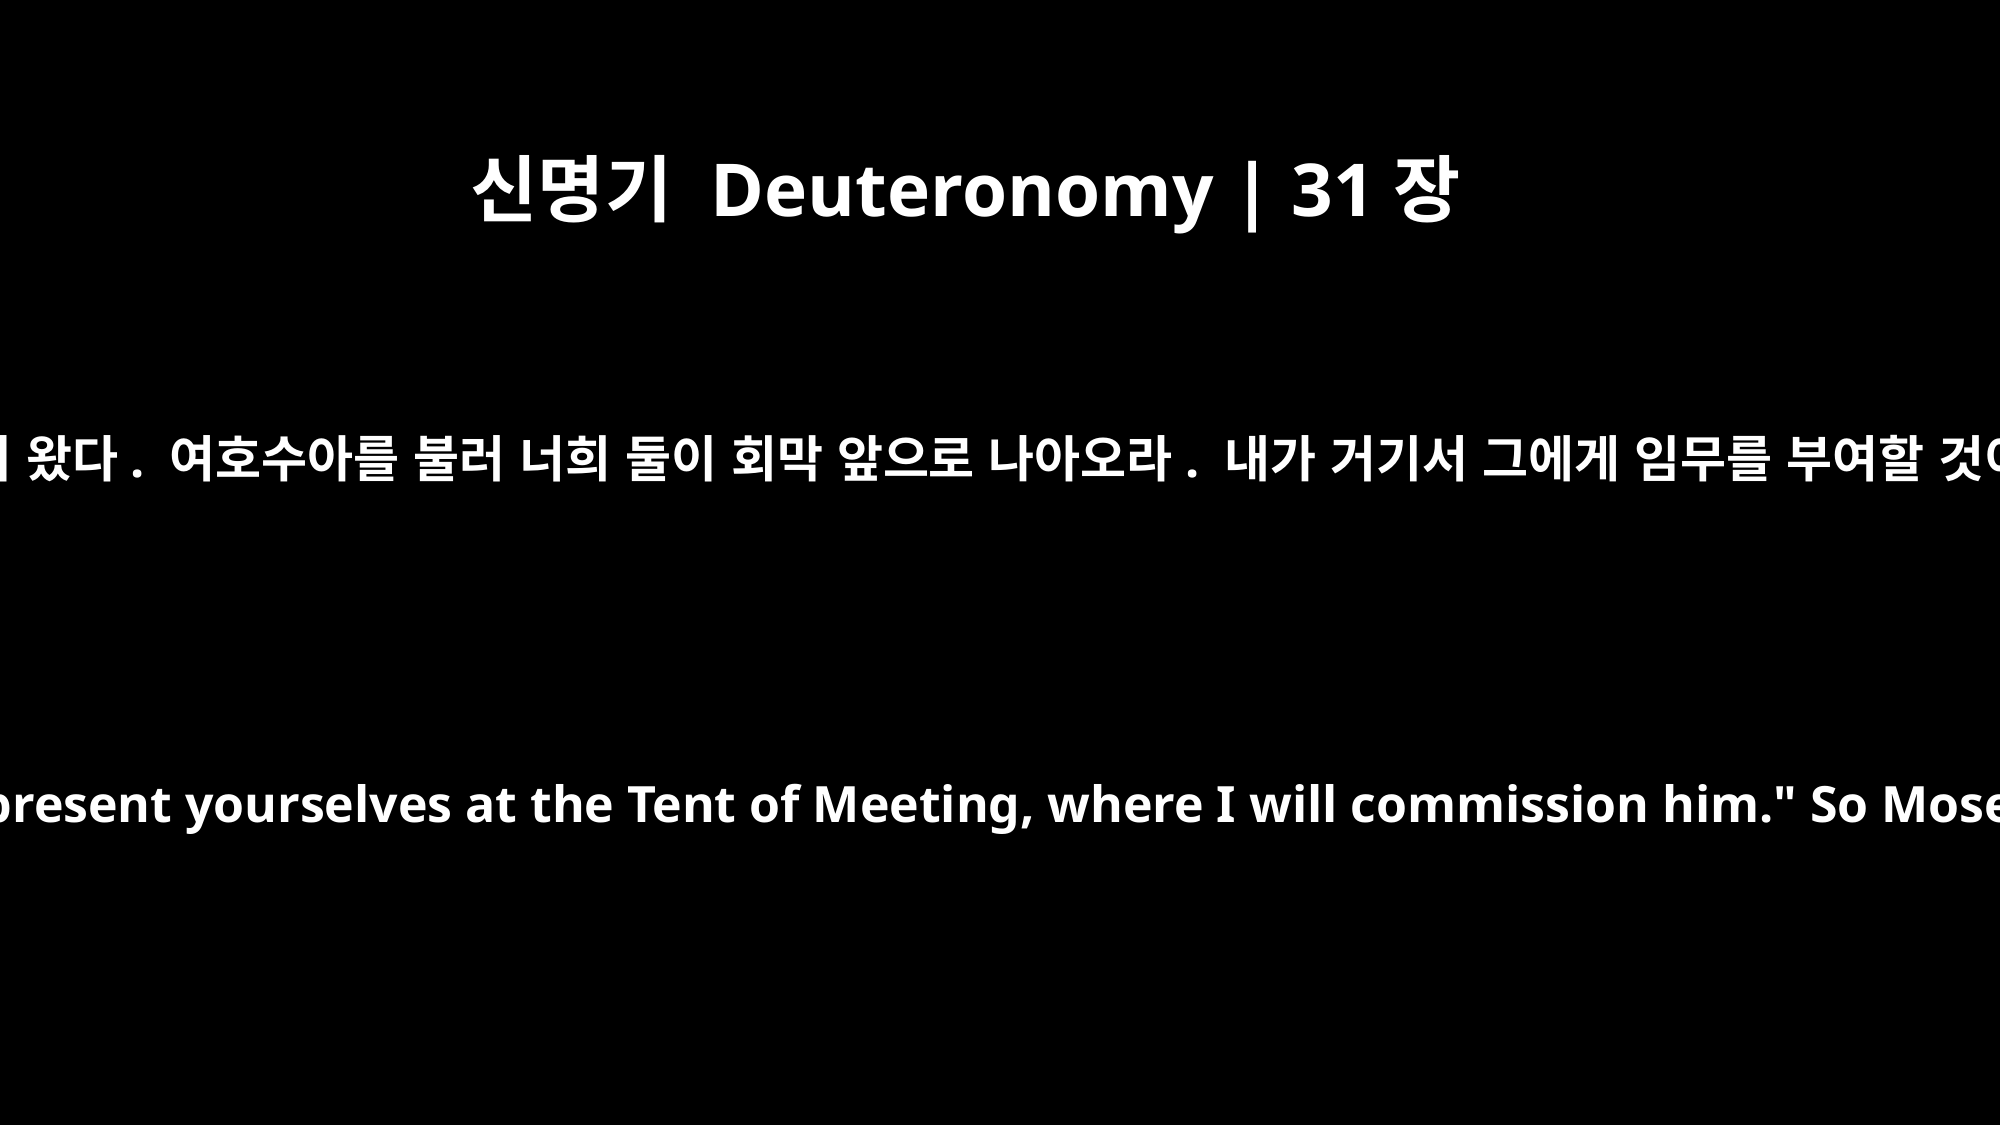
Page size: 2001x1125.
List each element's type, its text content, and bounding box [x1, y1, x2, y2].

text_box The LORD said to Moses, "Now the day of your death is near. Call Joshua and present yourselves at the Tent of Meeting, where I will commission him." So Moses and Joshua came and presented themselves at the Tent of Meeting. [0, 764, 2000, 840]
text_box 신명기 Deuteronomy | 31장 [456, 136, 1476, 239]
text_box 14 여호와께서 모세에게 말씀하셨습니다. “이제 네가 죽을 날이 가까이 왔다. 여호수아를 불러 너희 둘이 회막 앞으로 나아오라. 내가 거기서 그에게 임무를 부여할 것이다.” 그리하여 모세와 여호수아는 회막 앞으로 나아왔습니다. [0, 359, 2000, 495]
